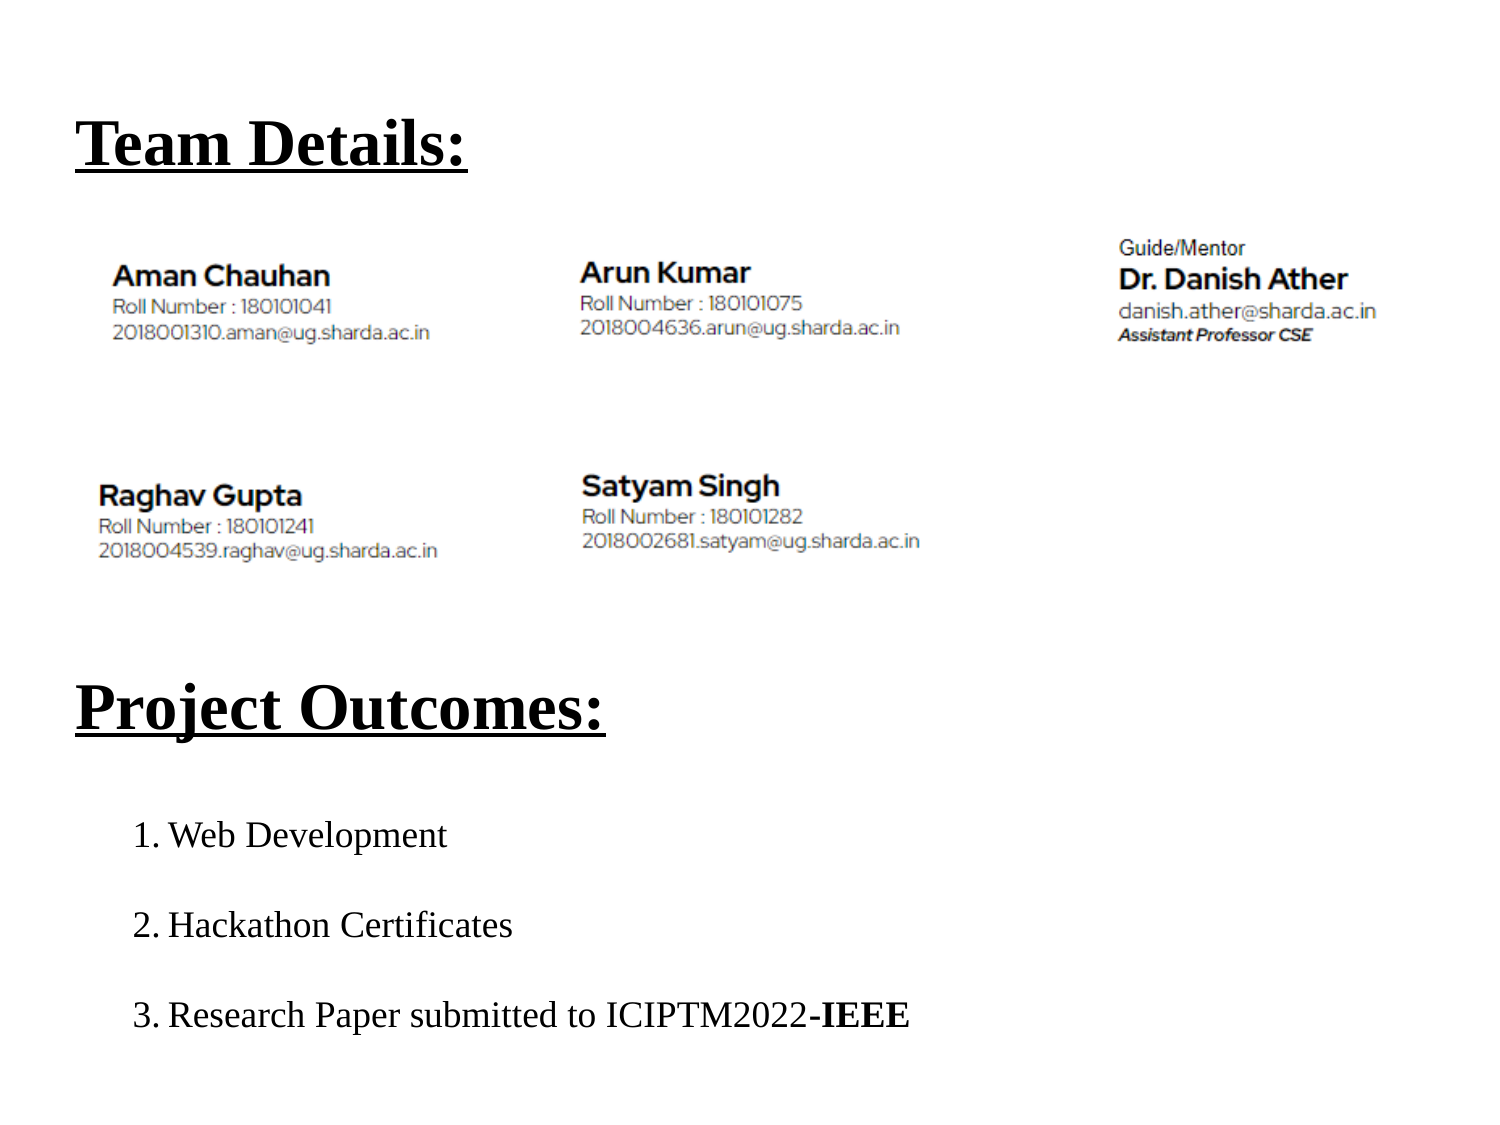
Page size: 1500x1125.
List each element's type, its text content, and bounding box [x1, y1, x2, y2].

picture [72, 214, 1426, 603]
text_box Web Development Hackathon Certificates Research Paper submitted to ICIPTM2022-IEEE [117, 802, 1223, 1043]
text_box Project Outcomes: [75, 609, 1425, 797]
title Team Details: [75, 45, 1425, 214]
